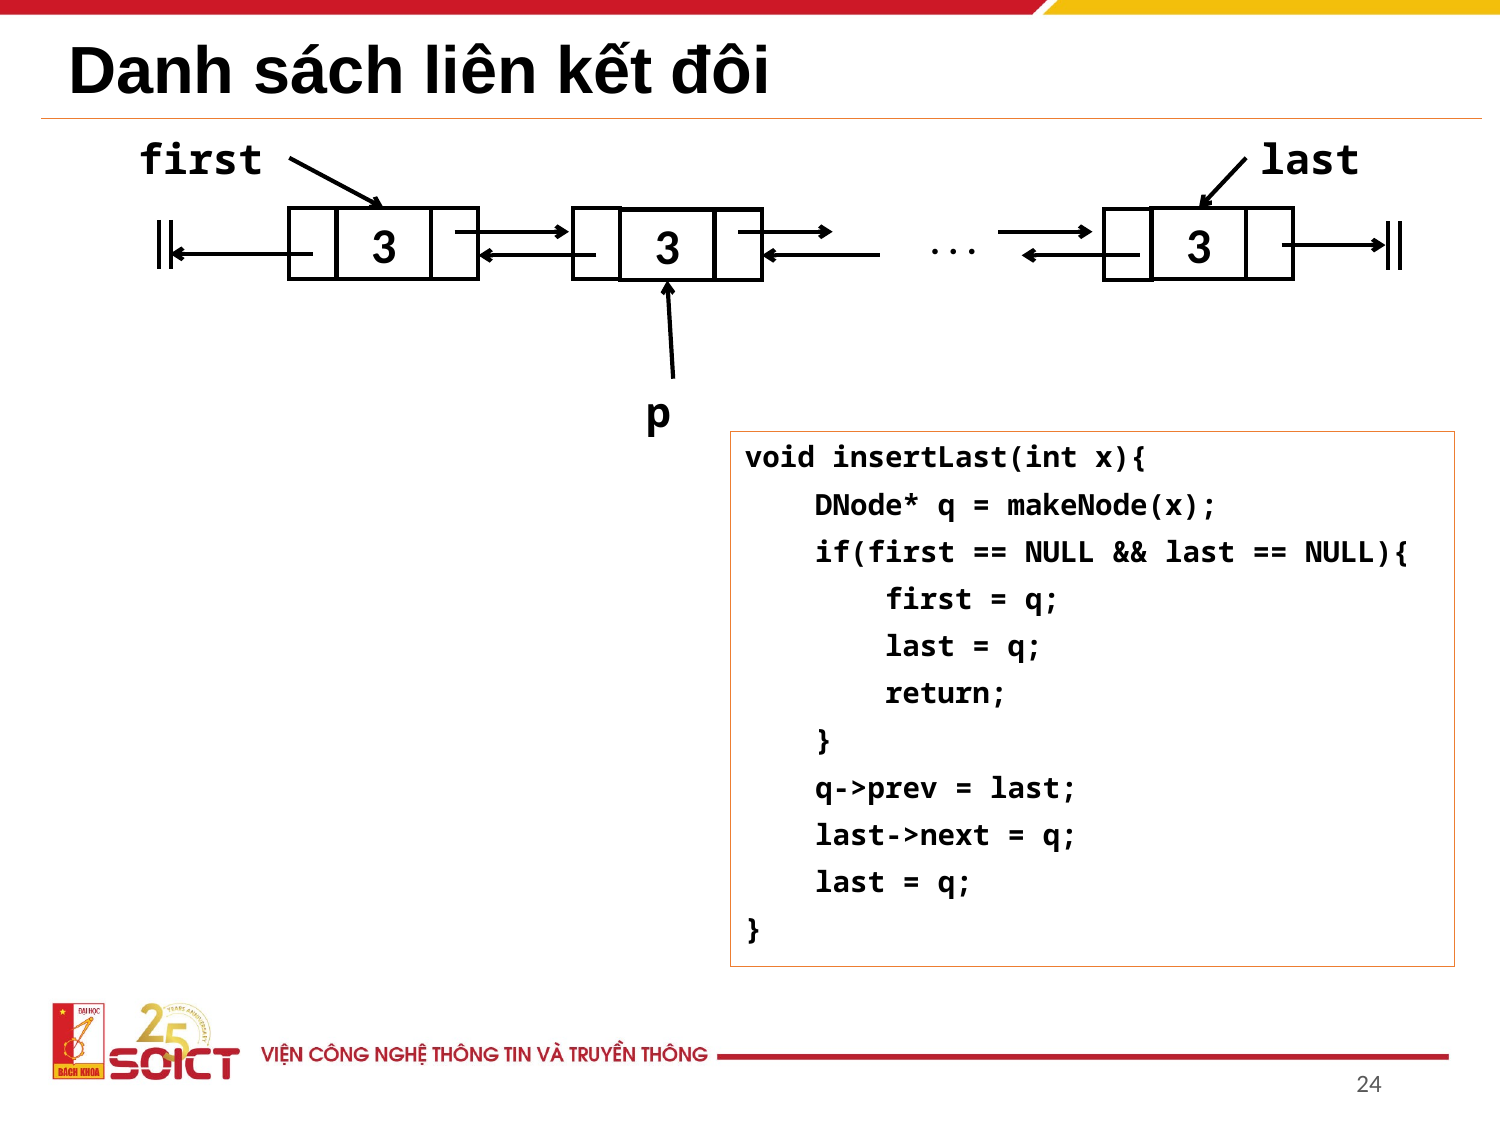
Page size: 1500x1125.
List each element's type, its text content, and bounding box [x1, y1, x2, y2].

text_box first [123, 126, 290, 191]
text_box p [631, 378, 715, 444]
text_box void insertLast(int x){ DNode* q = makeNode(x); if(first == NULL && last == NULL){ first = q; last = q; return; } q->prev = last; last->next = q; last = q; } [730, 431, 1455, 967]
text_box 3 [1151, 207, 1245, 280]
text_box [713, 209, 763, 281]
title Danh sách liên kết đôi [53, 119, 1471, 126]
text_box . . . [915, 209, 1057, 270]
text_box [1198, 158, 1247, 209]
text_box [288, 207, 337, 280]
text_box 3 [619, 209, 713, 281]
text_box [1103, 208, 1153, 281]
text_box 3 [337, 207, 430, 280]
picture [0, 0, 1500, 1125]
text_box [1245, 207, 1294, 280]
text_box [289, 158, 384, 209]
text_box [430, 207, 479, 280]
text_box [572, 207, 621, 280]
slide_number 24 [1209, 1052, 1397, 1112]
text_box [667, 280, 674, 379]
text_box last [1246, 126, 1412, 191]
title Danh sách liên kết đôi [53, 19, 1471, 118]
